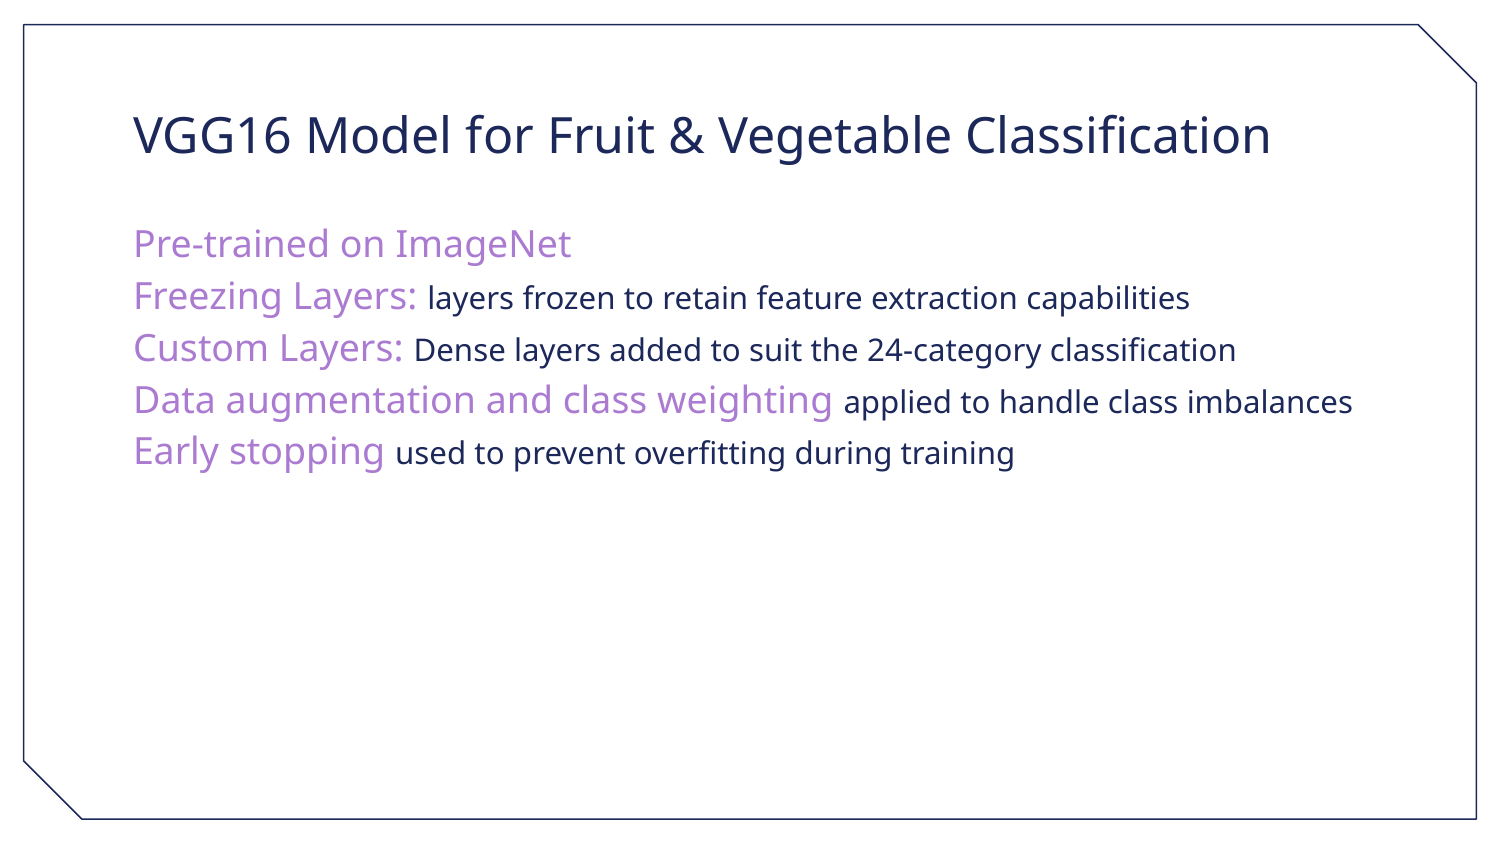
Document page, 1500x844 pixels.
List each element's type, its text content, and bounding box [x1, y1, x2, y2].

title VGG16 Model for Fruit & Vegetable Classification [118, 88, 1383, 183]
text_box Pre-trained on ImageNet Freezing Layers: layers frozen to retain feature extraction capabilities Custom Layers: Dense layers added to suit the 24-category classification Data augmentation and class weighting applied to handle class imbalances Early stopping used to prevent overfitting during training [118, 198, 1494, 488]
